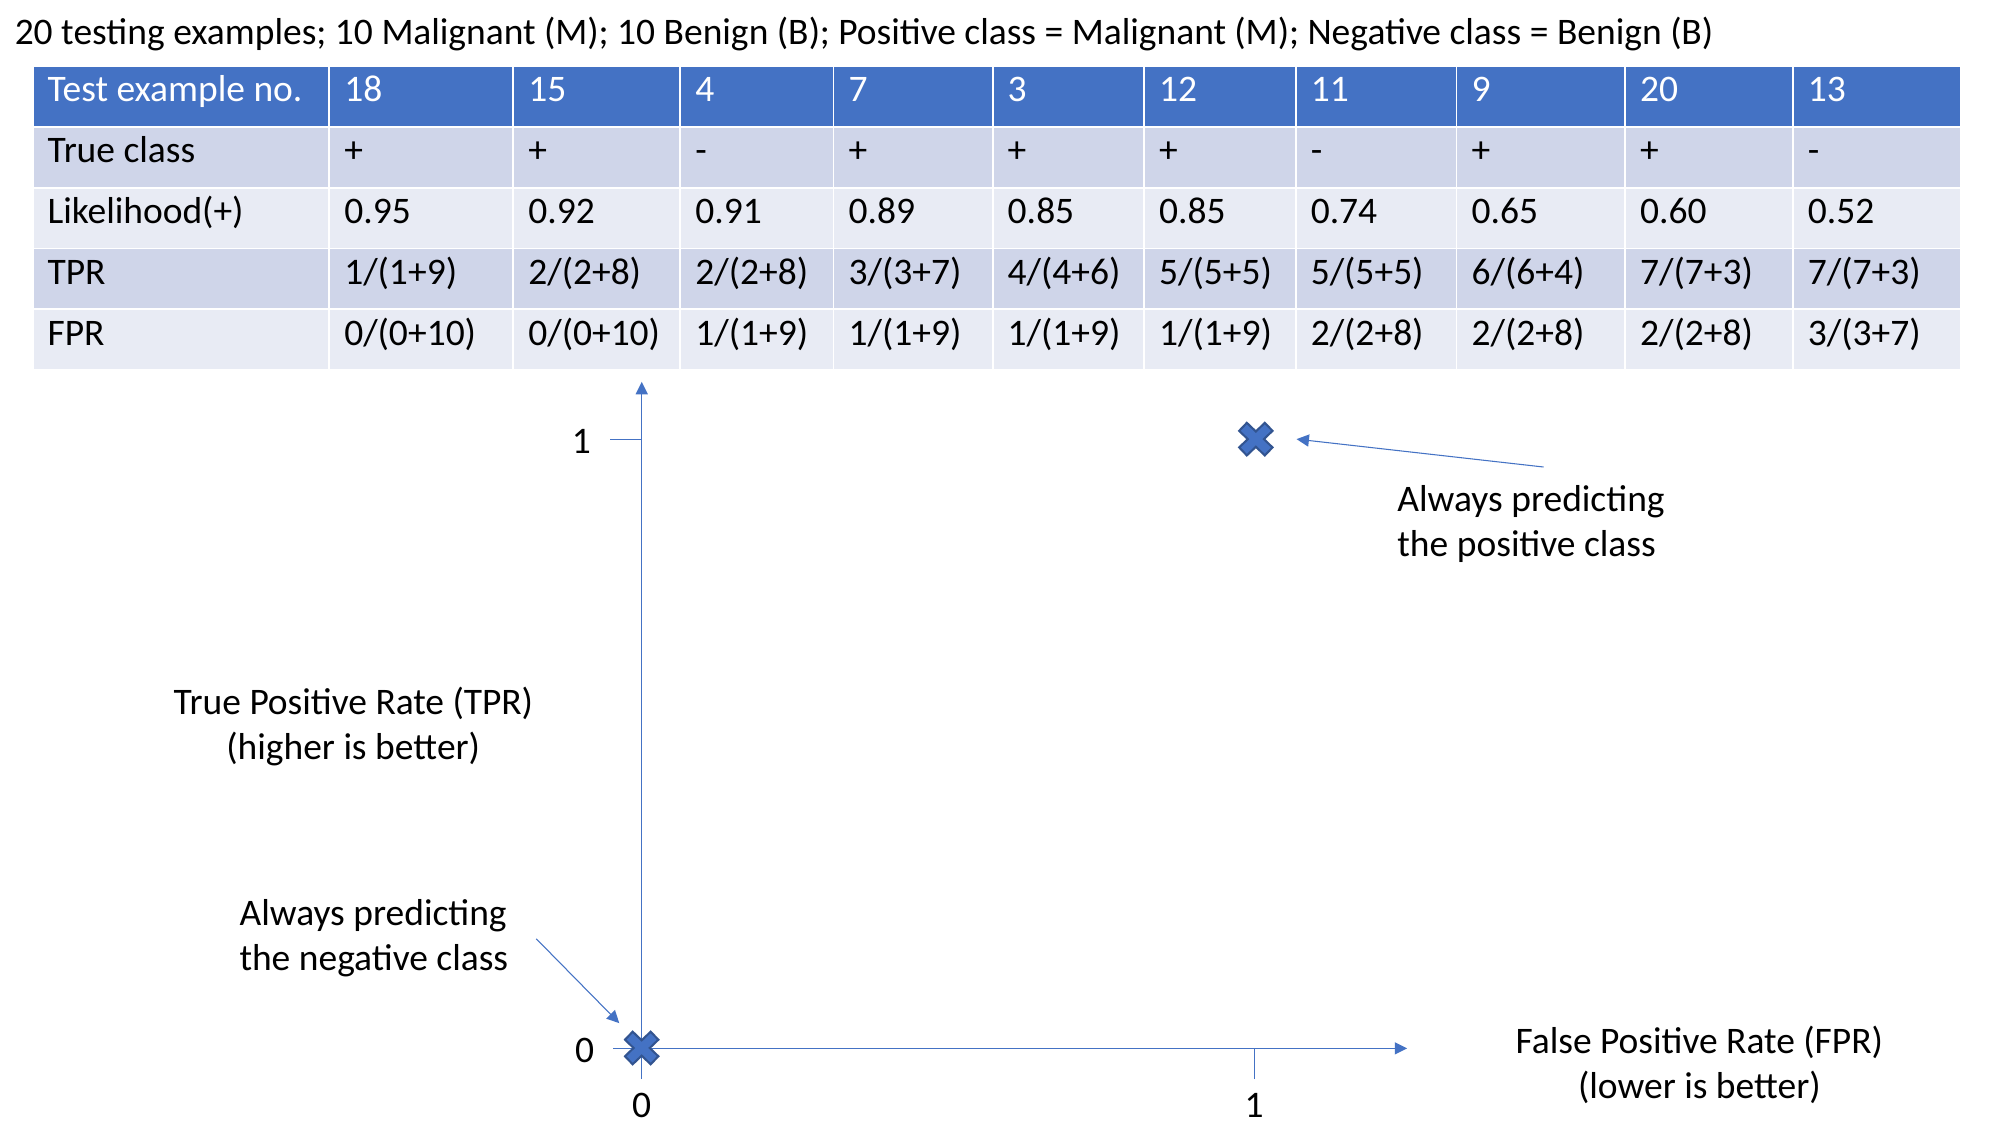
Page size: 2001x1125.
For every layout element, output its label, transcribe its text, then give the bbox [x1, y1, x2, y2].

table_header 7 [834, 67, 992, 126]
table_cell 5/(5+5) [1145, 249, 1295, 308]
table_cell 4/(4+6) [994, 249, 1143, 308]
table_cell 0.60 [1626, 189, 1792, 248]
table_header 18 [330, 67, 512, 126]
table_cell 3/(3+7) [1794, 310, 1960, 369]
table_cell TPR [34, 249, 328, 308]
table_cell 2/(2+8) [514, 249, 679, 308]
table_header 12 [1145, 67, 1295, 126]
table_cell + [1145, 128, 1295, 187]
text_box 1 [557, 408, 606, 469]
table_cell 0.65 [1457, 189, 1624, 248]
table_cell 1/(1+9) [681, 310, 833, 369]
text_box 1 [1229, 1072, 1279, 1125]
table_cell - [681, 128, 833, 187]
table_cell 0.52 [1794, 189, 1960, 248]
table_cell 0.89 [834, 189, 992, 248]
table_cell 1/(1+9) [834, 310, 992, 369]
table_cell 2/(2+8) [1626, 310, 1792, 369]
table_cell 0.91 [681, 189, 833, 248]
table_cell 1/(1+9) [1145, 310, 1295, 369]
table_cell 2/(2+8) [1457, 310, 1624, 369]
table_cell 6/(6+4) [1457, 249, 1624, 308]
table_header Test example no. [34, 67, 328, 126]
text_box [536, 938, 620, 1024]
text_box [642, 1030, 660, 1048]
text_box [623, 1049, 641, 1066]
table_cell + [1626, 128, 1792, 187]
text_box 0 [617, 1072, 667, 1125]
table_cell 0.85 [1145, 189, 1295, 248]
text_box [1237, 421, 1274, 457]
table_header 11 [1297, 67, 1456, 126]
table_cell 0.95 [330, 189, 512, 248]
table_cell 0/(0+10) [514, 310, 679, 369]
text_box 0 [560, 1024, 610, 1078]
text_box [1296, 439, 1544, 467]
table_cell 0/(0+10) [330, 310, 512, 369]
table_header 9 [1457, 67, 1624, 126]
table_header 4 [681, 67, 833, 126]
text_box Always predicting the positive class [1382, 466, 1705, 572]
table_cell + [994, 128, 1143, 187]
table_cell Likelihood(+) [34, 189, 328, 248]
table_cell + [514, 128, 679, 187]
table_cell True class [34, 128, 328, 187]
table_cell + [834, 128, 992, 187]
table_cell 5/(5+5) [1297, 249, 1456, 308]
table_cell FPR [34, 310, 328, 369]
table_cell 2/(2+8) [681, 249, 833, 308]
table_cell 3/(3+7) [834, 249, 992, 308]
table_cell - [1297, 128, 1456, 187]
table_cell 1/(1+9) [330, 249, 512, 308]
table_header 15 [514, 67, 679, 126]
table_header 13 [1794, 67, 1960, 126]
text_box [642, 1049, 660, 1066]
text_box [623, 1030, 641, 1048]
text_box Always predicting the negative class [224, 880, 547, 986]
table_cell 7/(7+3) [1794, 249, 1960, 308]
table_cell 0.74 [1297, 189, 1456, 248]
table_header 20 [1626, 67, 1792, 126]
table_cell 0.92 [514, 189, 679, 248]
table_cell 7/(7+3) [1626, 249, 1792, 308]
table_cell 1/(1+9) [994, 310, 1143, 369]
text_box 20 testing examples; 10 Malignant (M); 10 Benign (B); Positive class = Malignant (M); Negative class = Benign (B) [0, 0, 1766, 60]
table_header 3 [994, 67, 1143, 126]
table_cell - [1794, 128, 1960, 187]
table_cell 2/(2+8) [1297, 310, 1456, 369]
text_box True Positive Rate (TPR) (higher is better) [113, 669, 593, 775]
table_cell 0.85 [994, 189, 1143, 248]
table_cell + [1457, 128, 1624, 187]
text_box False Positive Rate (FPR) (lower is better) [1459, 1008, 1940, 1114]
table_cell + [330, 128, 512, 187]
